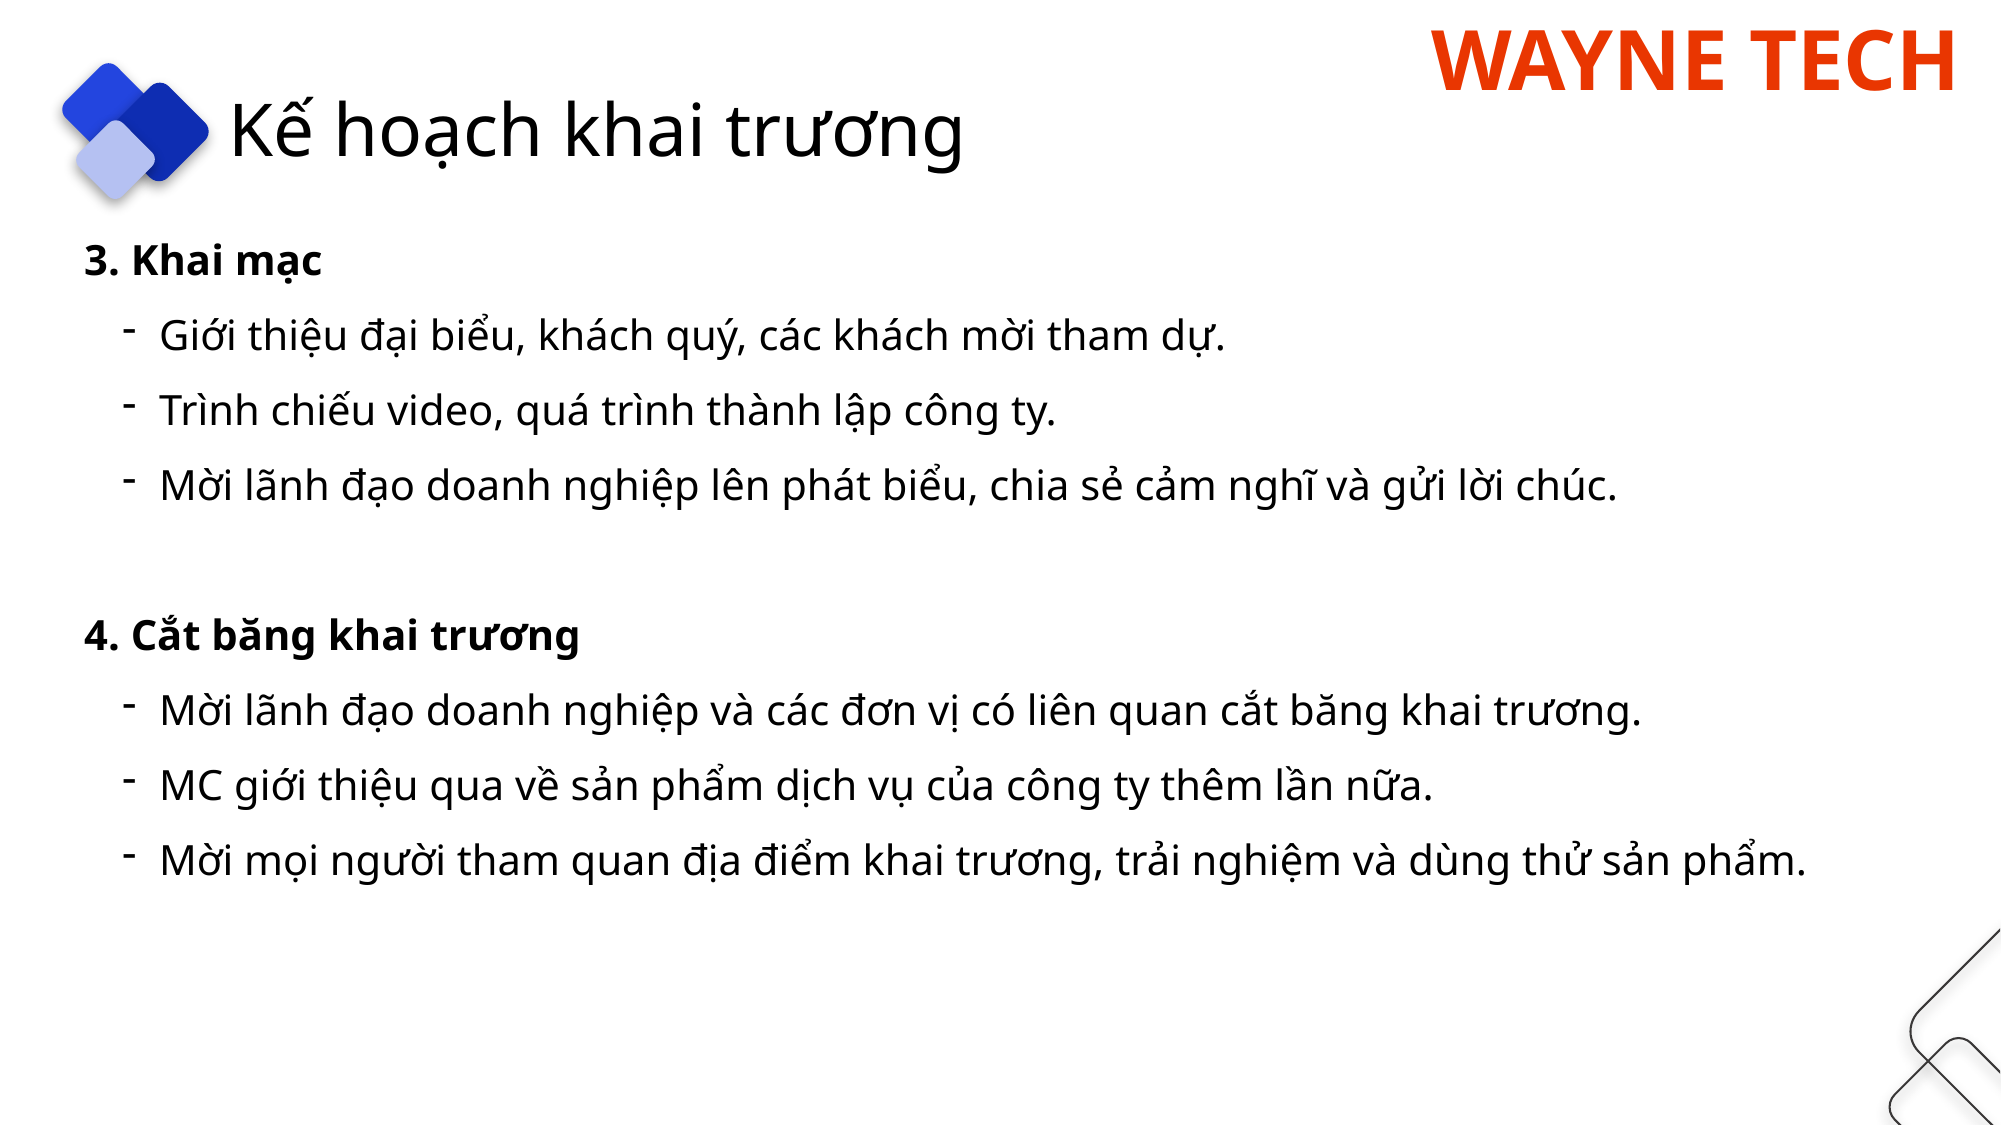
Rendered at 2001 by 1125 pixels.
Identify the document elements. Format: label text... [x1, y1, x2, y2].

text_box Kế hoạch khai trương [213, 75, 1657, 178]
text_box 3. Khai mạc Giới thiệu đại biểu, khách quý, các khách mời tham dự. Trình chiếu video, quá trình thành lập công ty. Mời lãnh đạo doanh nghiệp lên phát biểu, chia sẻ cảm nghĩ và gửi lời chúc. 4. Cắt băng khai trương Mời lãnh đạo doanh nghiệp và các đơn vị có liên quan cắt băng khai trương. MC giới thiệu qua về sản phẩm dịch vụ của công ty thêm lần nữa. Mời mọi người tham quan địa điểm khai trương, trải nghiệm và dùng thử sản phẩm. [69, 200, 1931, 891]
